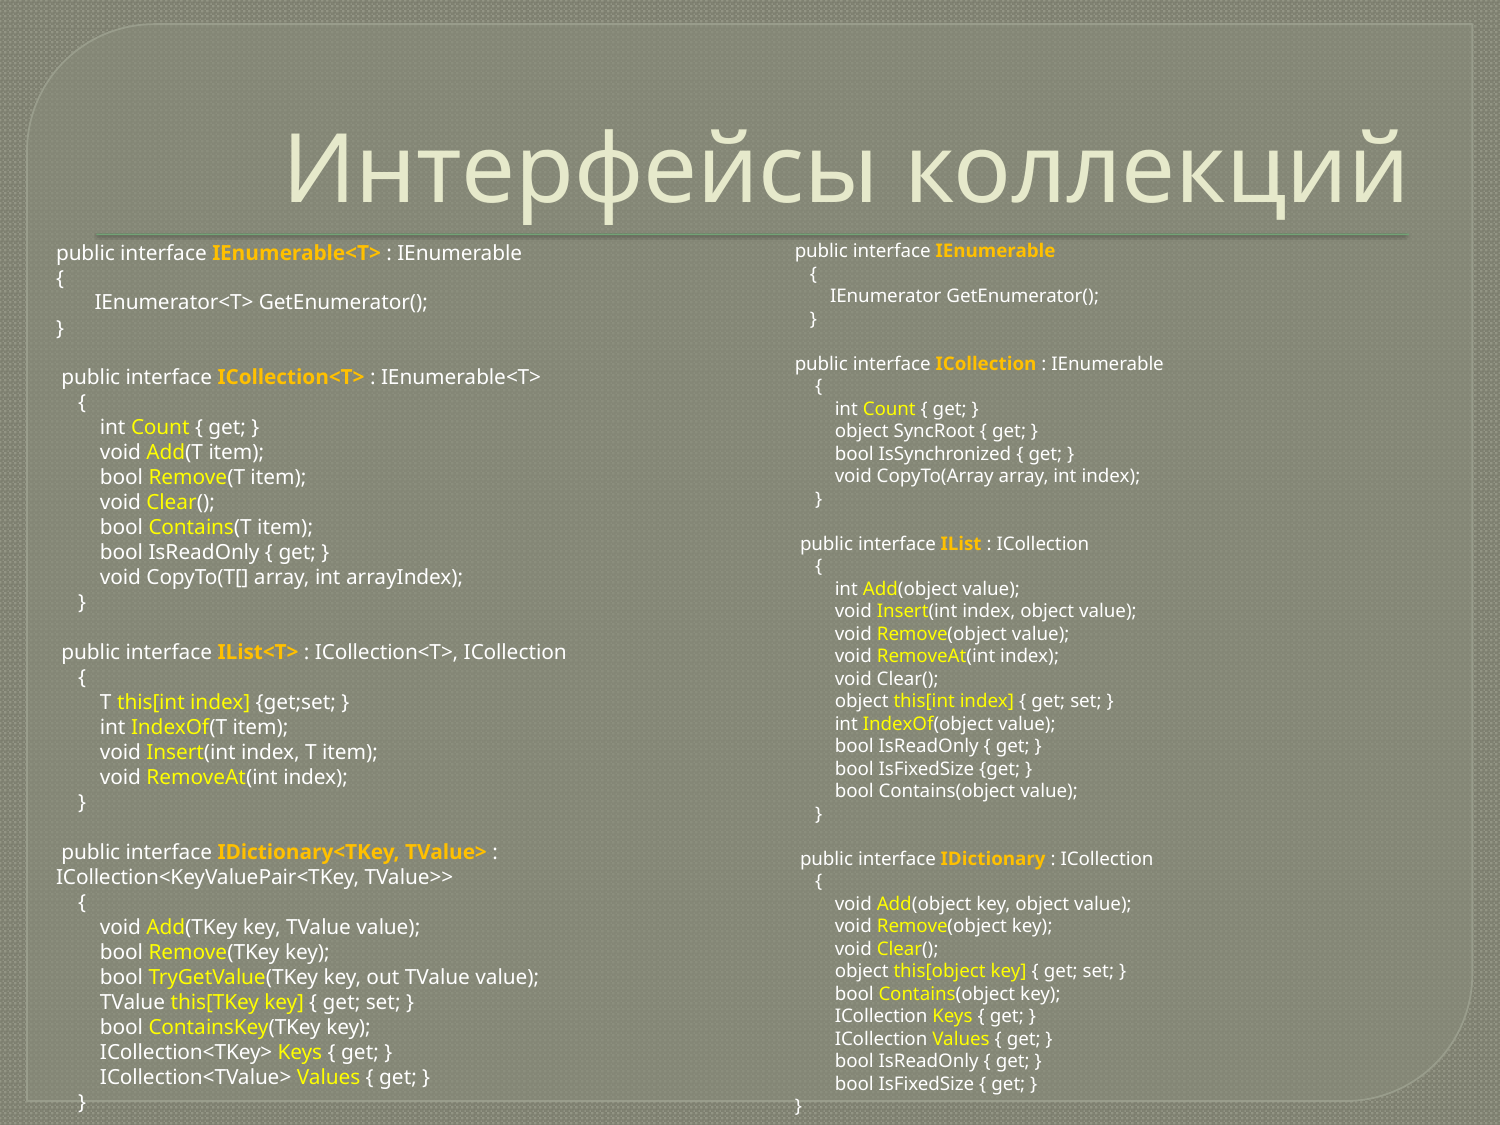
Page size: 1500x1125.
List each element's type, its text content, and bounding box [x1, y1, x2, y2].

list public interface IEnumerable<T> : IEnumerable { IEnumerator<T> GetEnumerator(); } public interface ICollection<T> : IEnumerable<T> { int Count { get; } void Add(T item); bool Remove(T item); void Clear(); bool Contains(T item); bool IsReadOnly { get; } void CopyTo(T[] array, int arrayIndex); } public interface IList<T> : ICollection<T>, ICollection { T this[int index] {get;set; } int IndexOf(T item); void Insert(int index, T item); void RemoveAt(int index); } public interface IDictionary<TKey, TValue> : ICollection<KeyValuePair<TKey, TValue>> { void Add(TKey key, TValue value); bool Remove(TKey key); bool TryGetValue(TKey key, out TValue value); TValue this[TKey key] { get; set; } bool ContainsKey(TKey key); ICollection<TKey> Keys { get; } ICollection<TValue> Values { get; } } [41, 231, 774, 1068]
title Интерфейсы коллекций [75, 41, 1425, 230]
list public interface IEnumerable { IEnumerator GetEnumerator(); } public interface ICollection : IEnumerable { int Count { get; } object SyncRoot { get; } bool IsSynchronized { get; } void CopyTo(Array array, int index); } public interface IList : ICollection { int Add(object value); void Insert(int index, object value); void Remove(object value); void RemoveAt(int index); void Clear(); object this[int index] { get; set; } int IndexOf(object value); bool IsReadOnly { get; } bool IsFixedSize {get; } bool Contains(object value); } public interface IDictionary : ICollection { void Add(object key, object value); void Remove(object key); void Clear(); object this[object key] { get; set; } bool Contains(object key); ICollection Keys { get; } ICollection Values { get; } bool IsReadOnly { get; } bool IsFixedSize { get; } } [780, 231, 1483, 1106]
